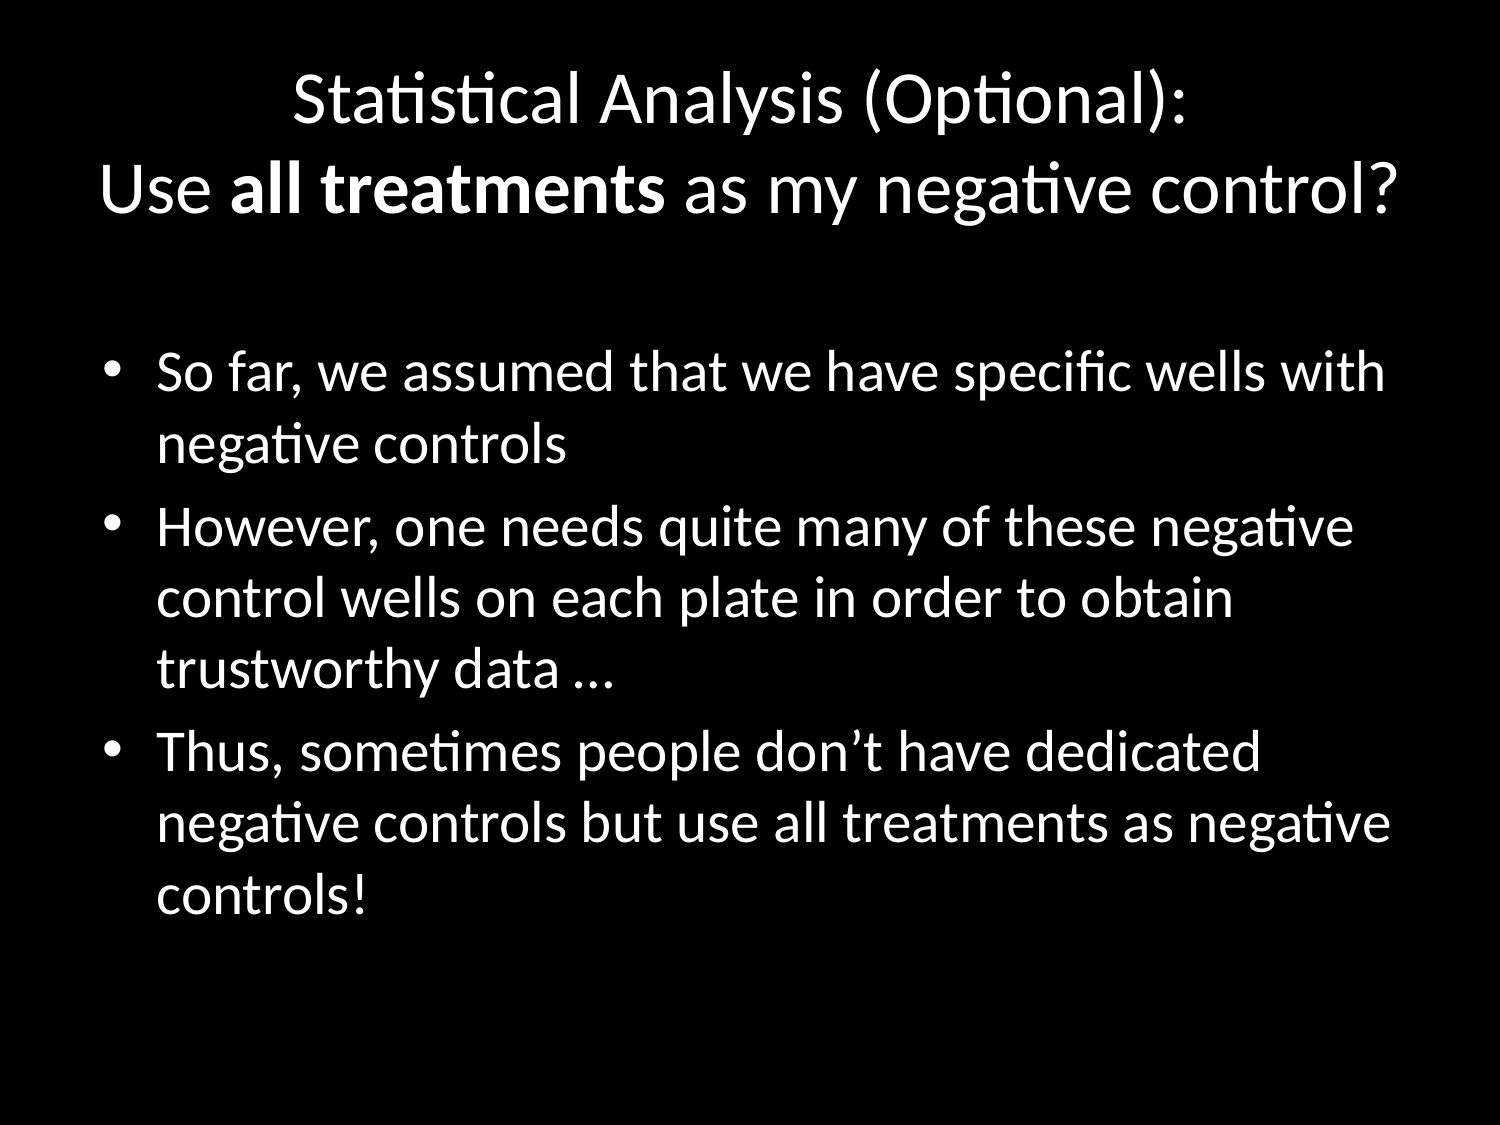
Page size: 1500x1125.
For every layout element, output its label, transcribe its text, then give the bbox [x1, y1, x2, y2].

title Statistical Analysis (Optional): Use all treatments as my negative control? [75, 45, 1425, 233]
list So far, we assumed that we have specific wells with negative controls However, one needs quite many of these negative control wells on each plate in order to obtain trustworthy data … Thus, sometimes people don’t have dedicated negative controls but use all treatments as negative controls! [87, 324, 1438, 938]
